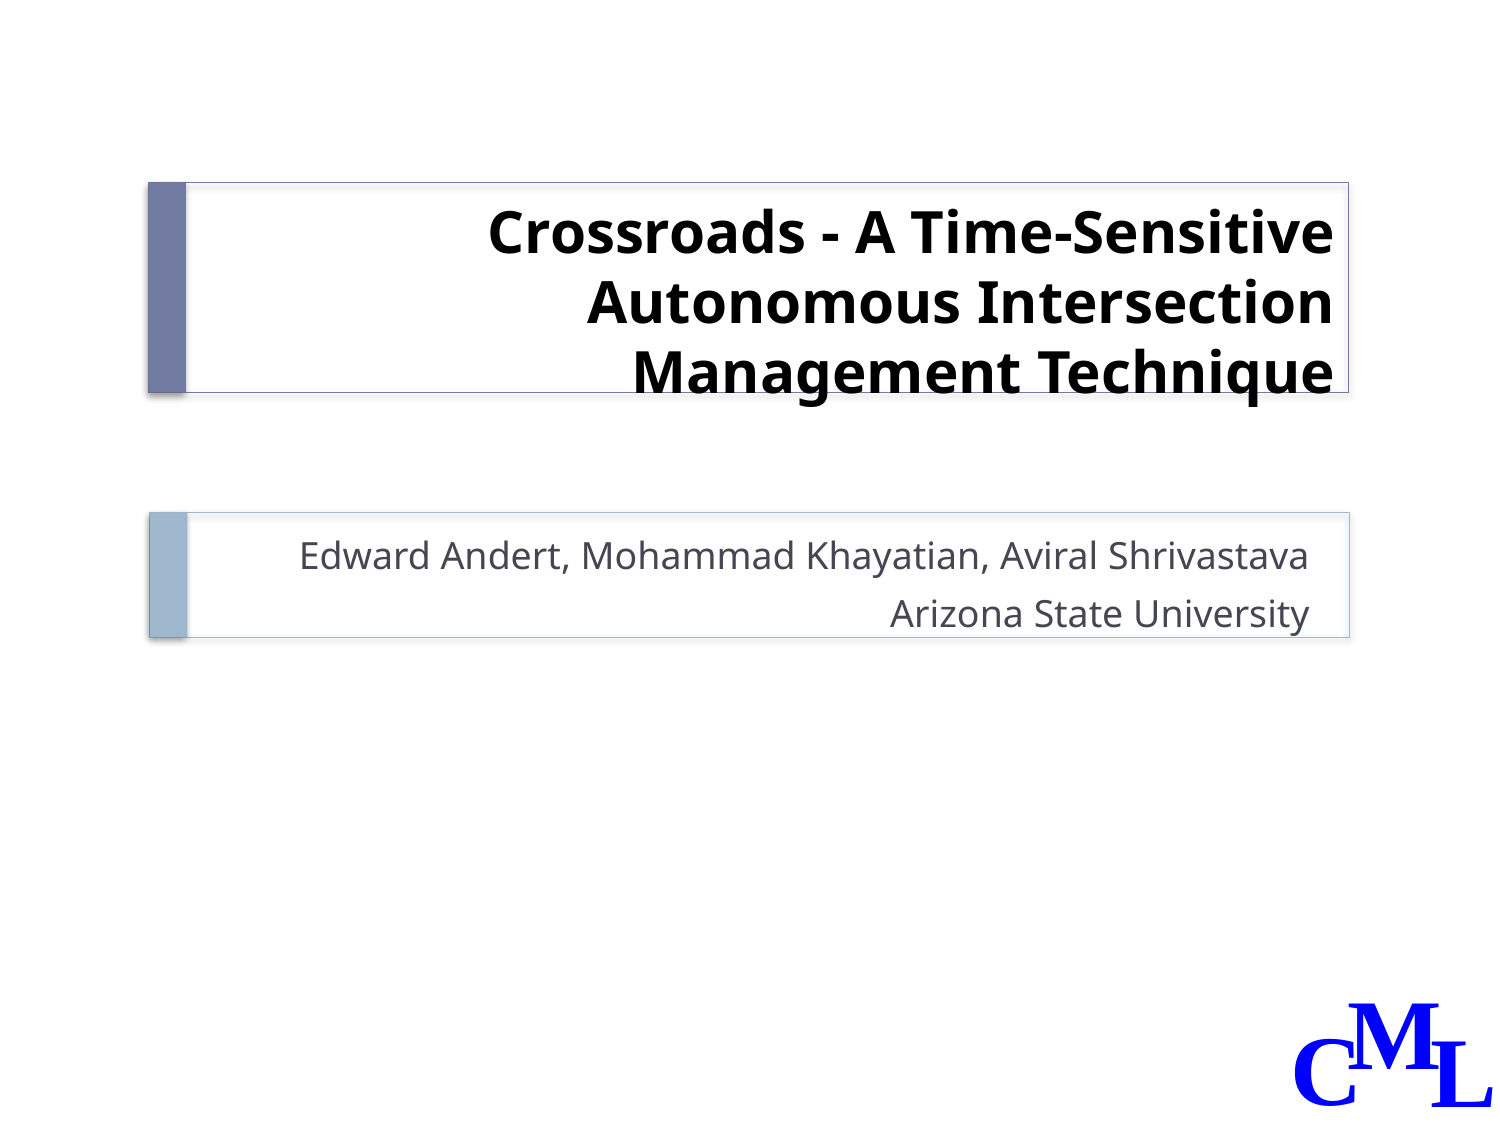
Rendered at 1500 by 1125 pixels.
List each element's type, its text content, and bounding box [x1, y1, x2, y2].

title Crossroads - A Time-Sensitive Autonomous Intersection Management Technique [187, 187, 1350, 385]
subtitle Edward Andert, Mohammad Khayatian, Aviral Shrivastava Arizona State University [137, 525, 1325, 650]
